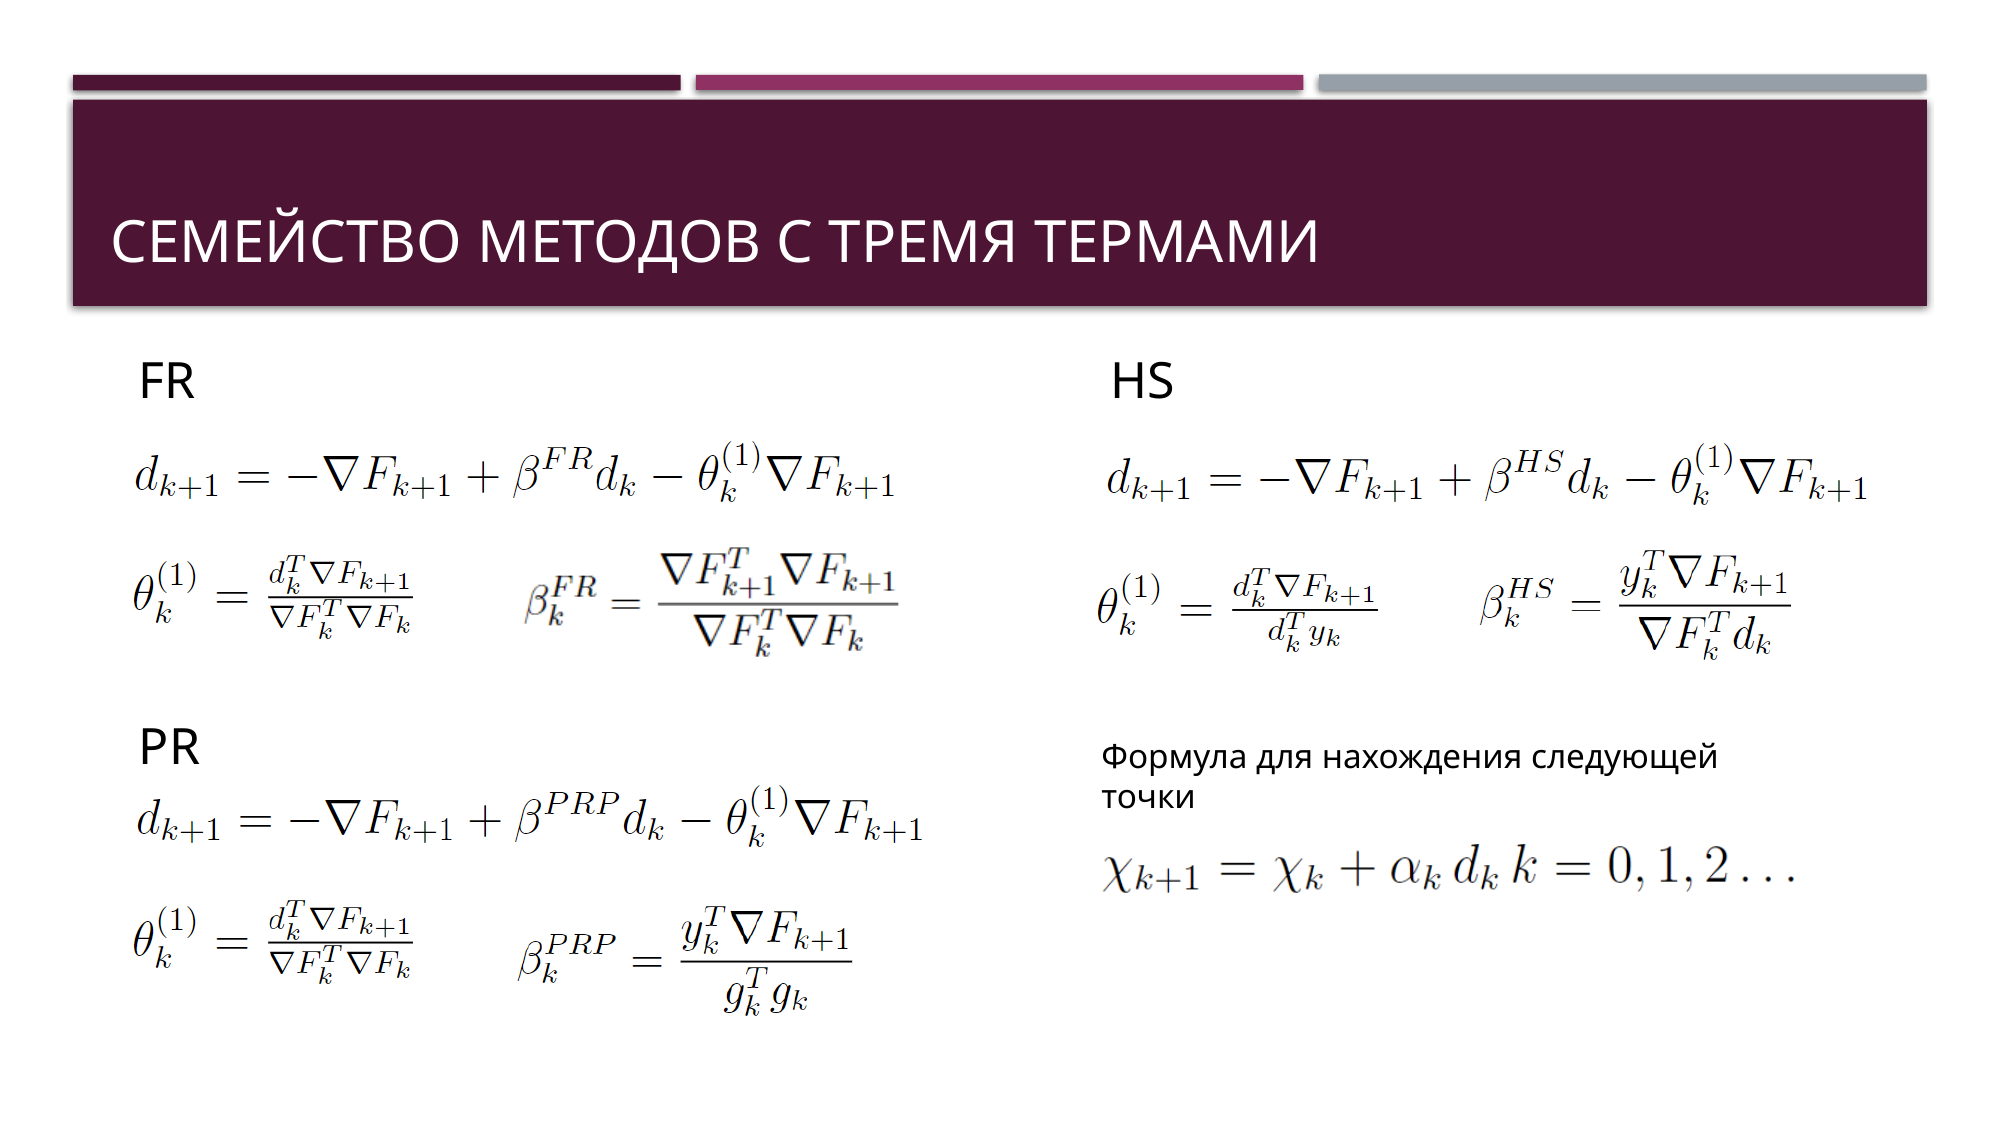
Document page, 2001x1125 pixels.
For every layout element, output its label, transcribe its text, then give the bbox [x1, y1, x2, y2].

text_box FR [124, 341, 418, 417]
picture [1086, 551, 1390, 657]
text_box Формула для нахождения следующей точки [1086, 727, 1779, 810]
picture [1073, 812, 1807, 916]
picture [502, 536, 900, 672]
picture [123, 539, 422, 649]
text_box PR [124, 707, 418, 782]
picture [502, 894, 859, 1021]
picture [123, 884, 419, 993]
picture [126, 416, 912, 521]
picture [1086, 429, 1874, 528]
picture [1470, 541, 1796, 666]
title Семейство методов с тремя термами [95, 119, 1905, 282]
text_box HS [1095, 341, 1390, 416]
picture [123, 783, 927, 865]
